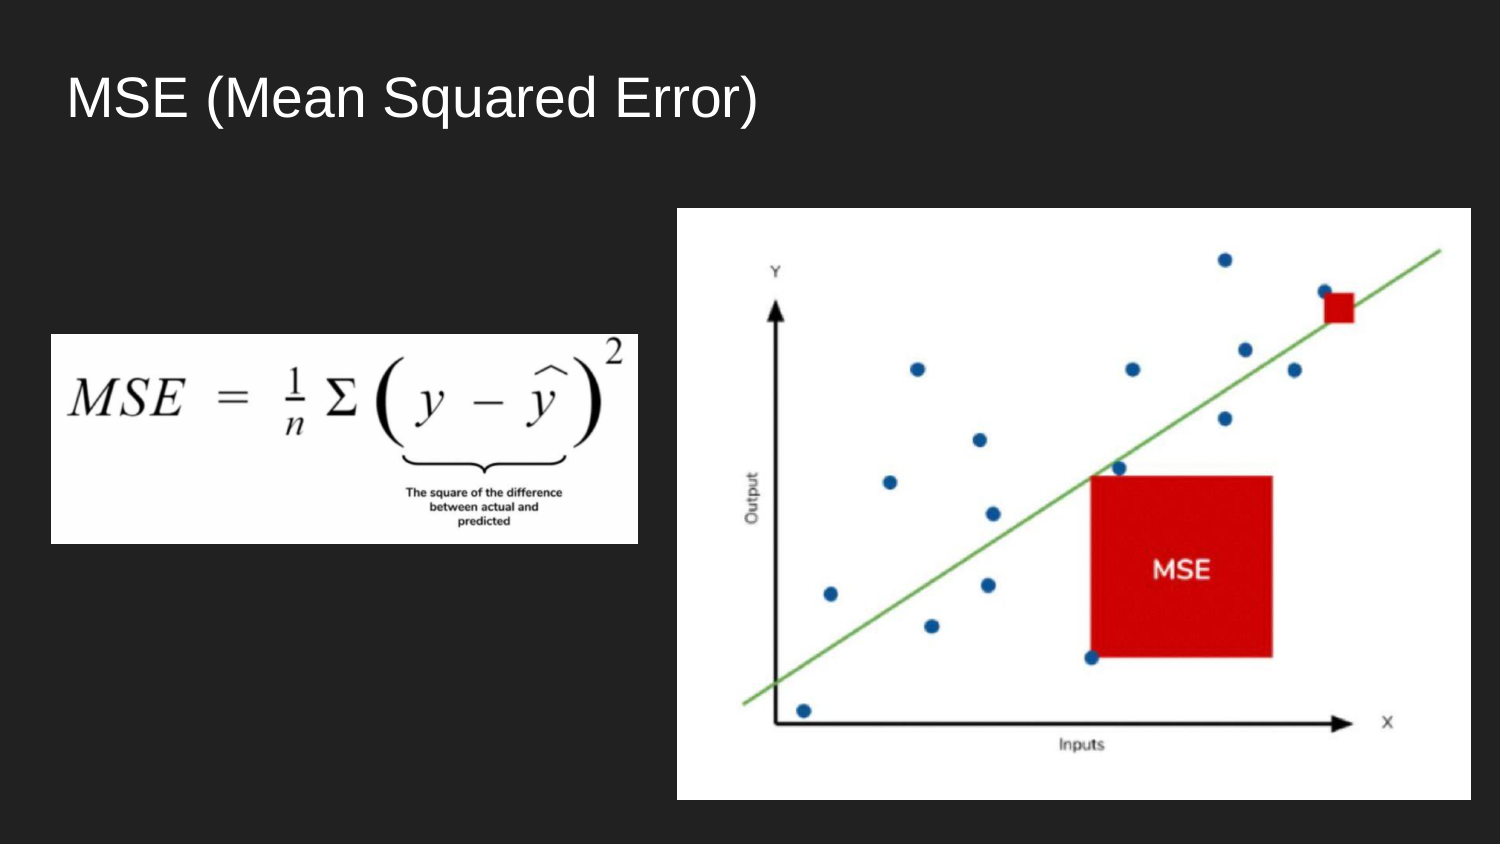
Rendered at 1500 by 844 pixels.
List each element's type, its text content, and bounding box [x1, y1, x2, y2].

title MSE (Mean Squared Error) [51, 50, 1449, 145]
picture [50, 334, 638, 545]
picture [676, 207, 1471, 801]
